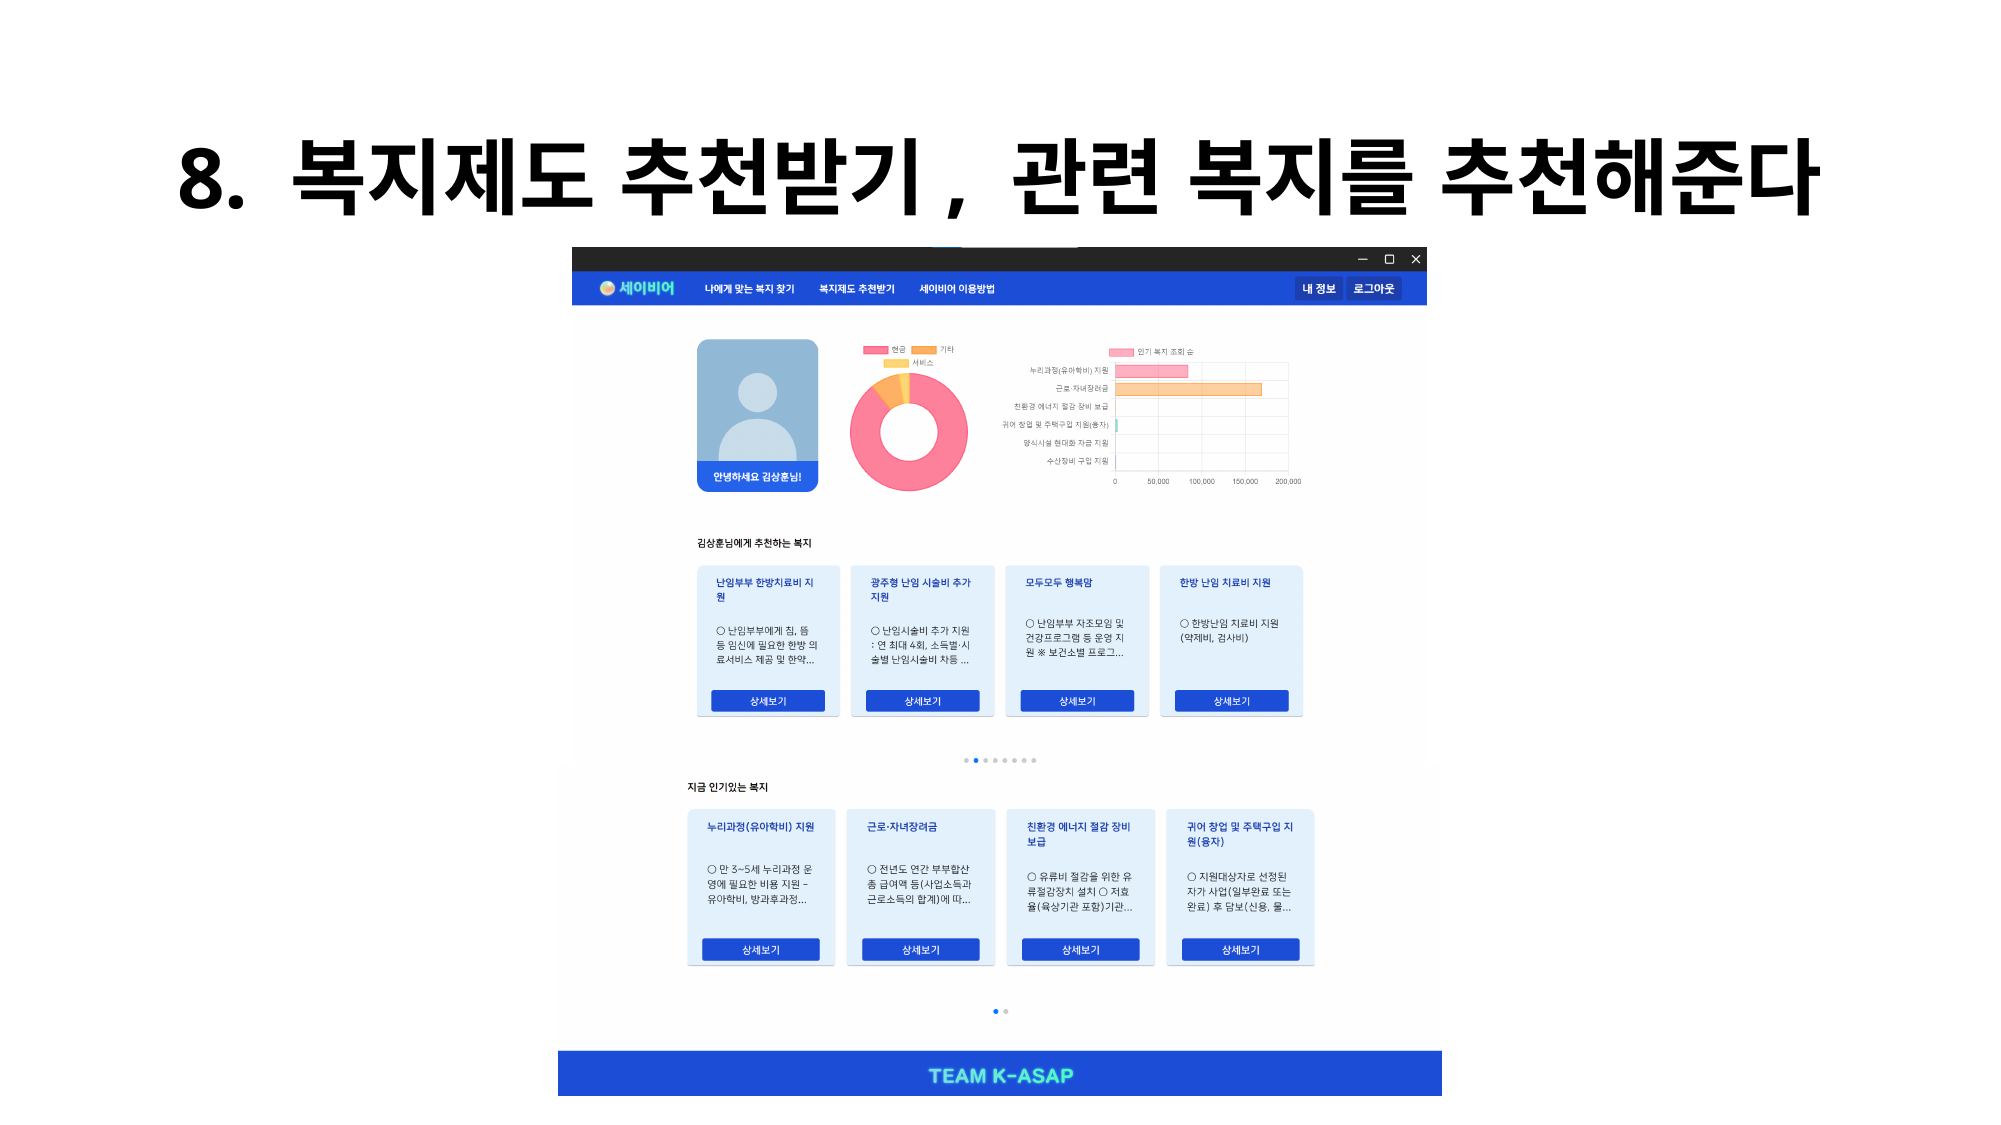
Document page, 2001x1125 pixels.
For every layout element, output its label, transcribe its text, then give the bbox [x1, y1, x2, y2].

picture [558, 766, 1442, 1096]
text_box 8. 복지제도 추천받기, 관련 복지를 추천해준다 [162, 117, 1838, 233]
picture [572, 247, 1427, 764]
